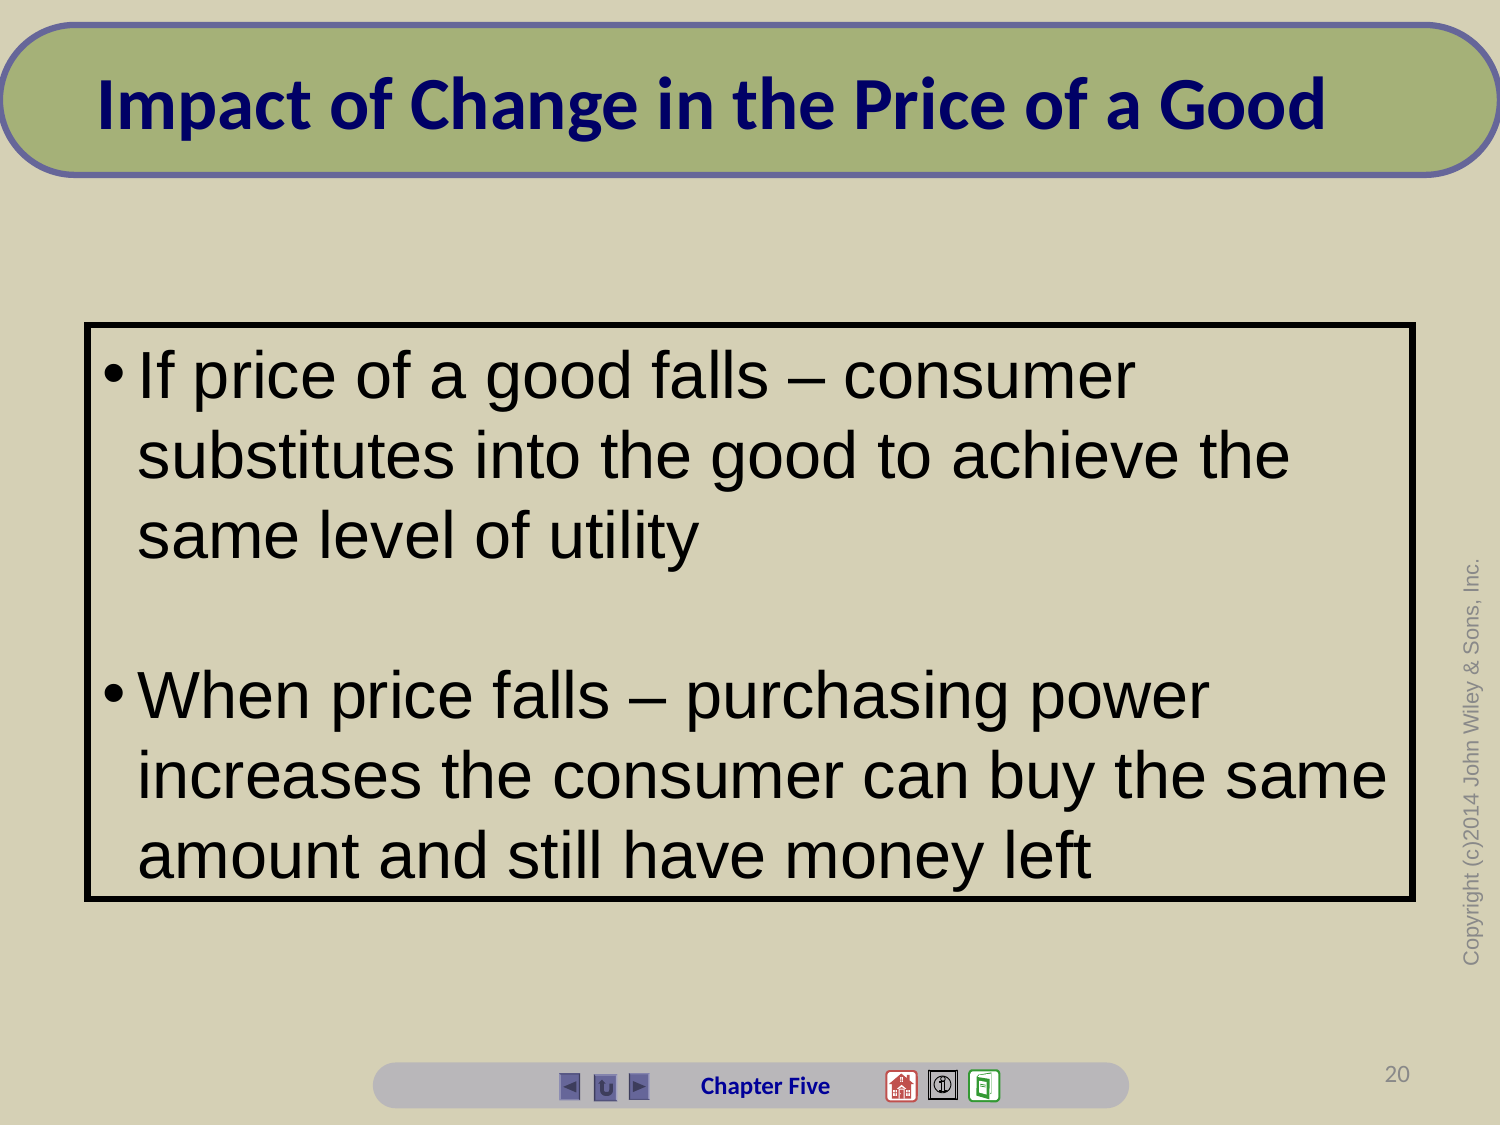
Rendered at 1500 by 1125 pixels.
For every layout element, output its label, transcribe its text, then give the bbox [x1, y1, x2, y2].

text_box Chapter Five [686, 1062, 846, 1108]
text_box If price of a good falls – consumer substitutes into the good to achieve the same level of utility When price falls – purchasing power increases the consumer can buy the same amount and still have money left [87, 324, 1413, 900]
picture [928, 1069, 958, 1101]
slide_number 20 [1074, 1042, 1425, 1103]
text_box Impact of Change in the Price of a Good [0, 24, 1500, 175]
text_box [885, 1069, 919, 1103]
picture [557, 1072, 581, 1101]
footer Copyright (c)2014 John Wiley & Sons, Inc. [1440, 525, 1500, 1000]
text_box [967, 1068, 1001, 1103]
text_box [372, 1062, 1130, 1109]
picture [628, 1072, 652, 1102]
picture [592, 1073, 618, 1103]
